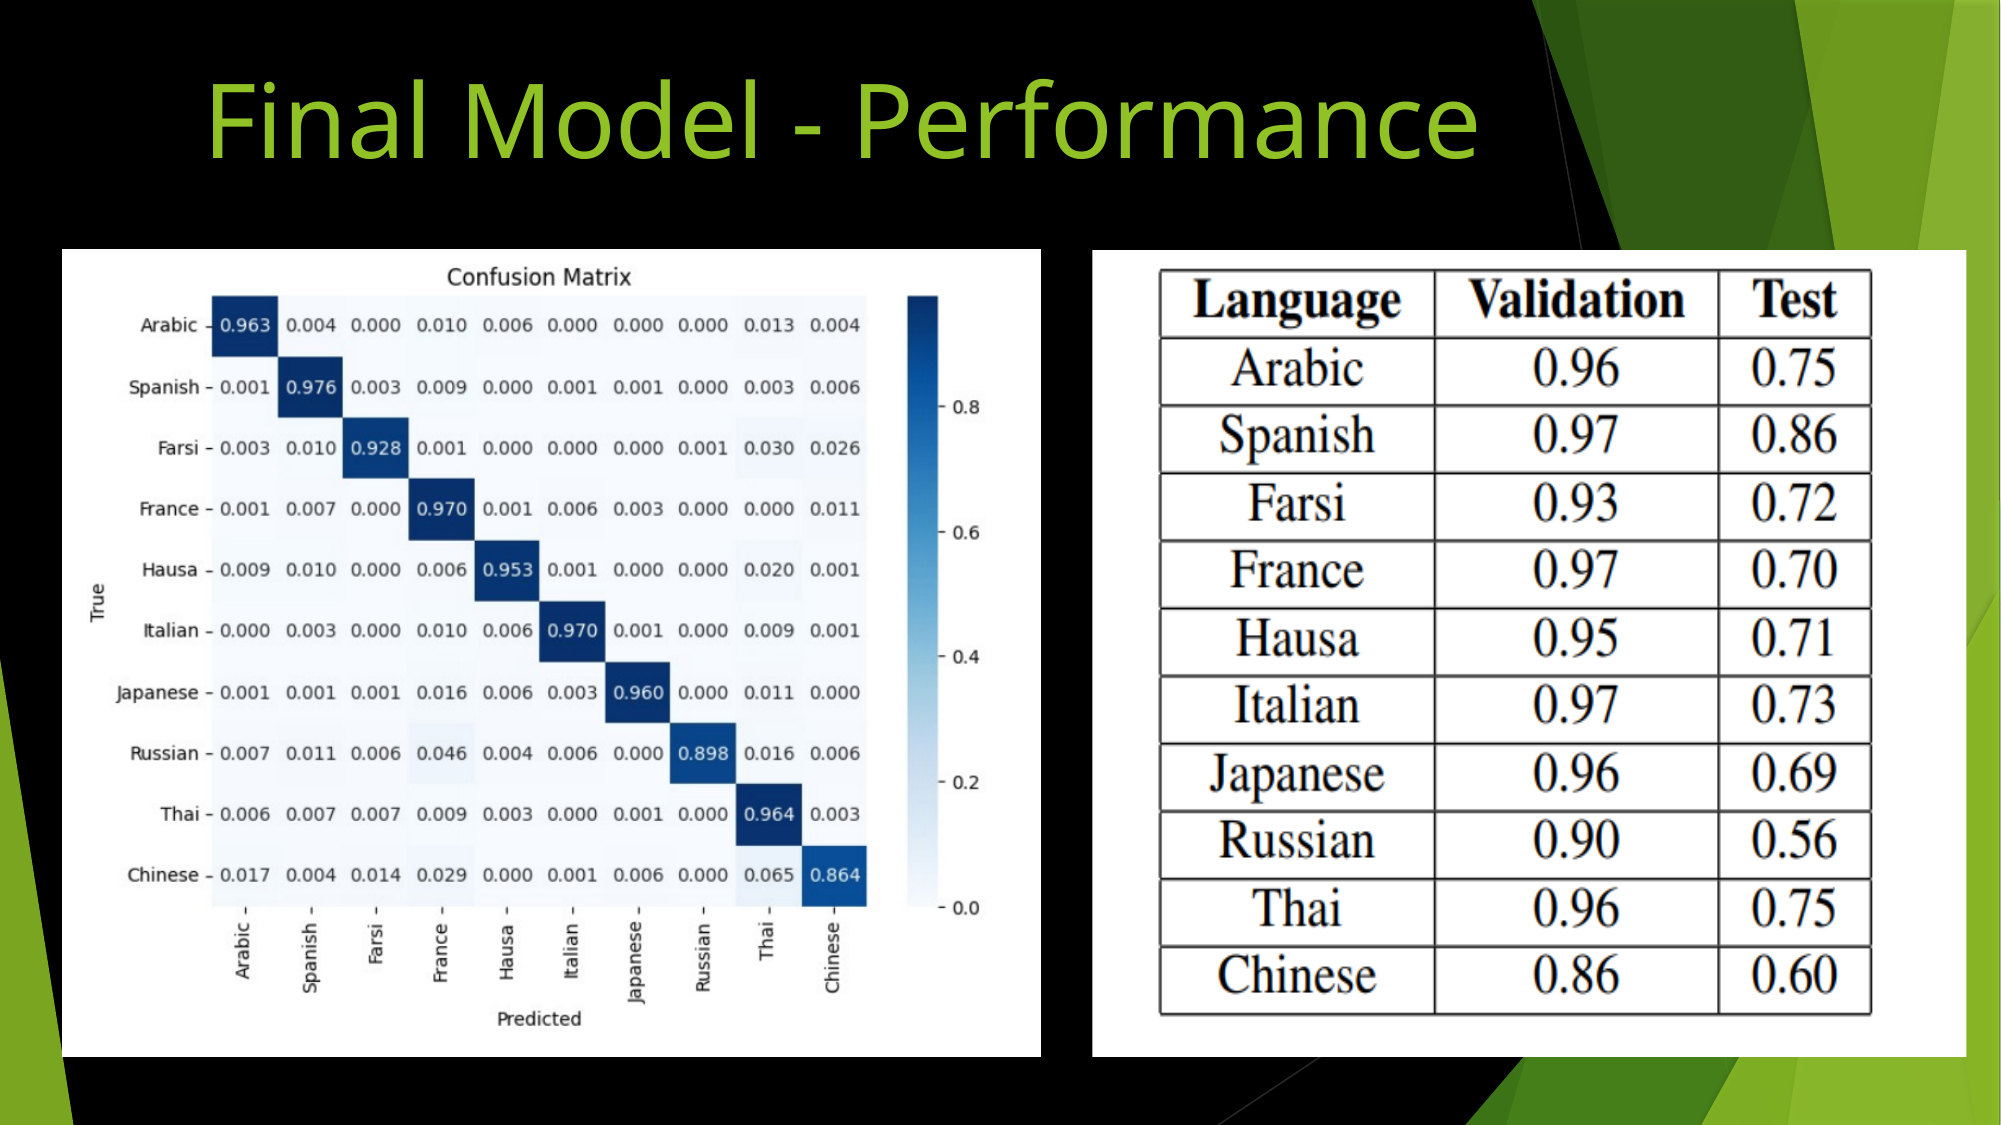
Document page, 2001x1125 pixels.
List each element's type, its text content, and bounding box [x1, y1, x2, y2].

title Final Model - Performance [101, 19, 1498, 188]
picture [1091, 249, 1967, 1058]
picture [61, 249, 1041, 1058]
